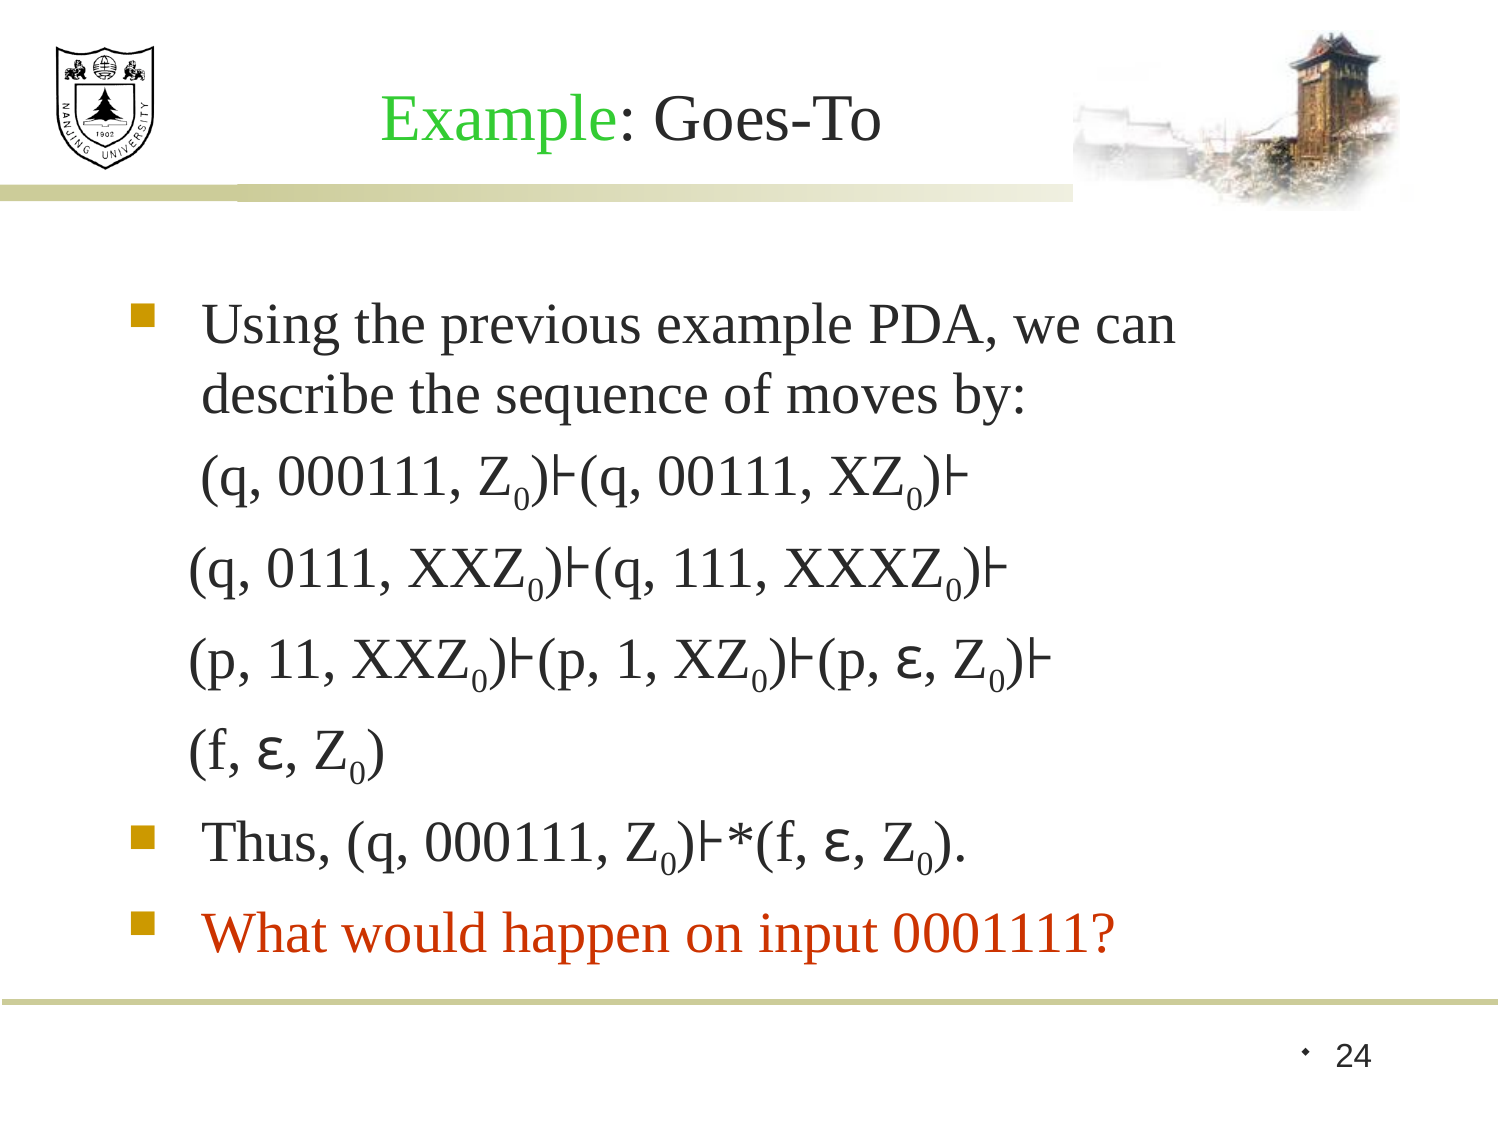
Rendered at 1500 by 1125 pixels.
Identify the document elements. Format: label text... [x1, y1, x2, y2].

picture [2, 999, 1498, 1005]
list Using the previous example PDA, we can describe the sequence of moves by: (q, 000111, Z0)⊦(q, 00111, XZ0)⊦ (q, 0111, XXZ0)⊦(q, 111, XXXZ0)⊦ (p, 11, XXZ0)⊦(p, 1, XZ0)⊦(p, ε, Z0)⊦ (f, ε, Z0) Thus, (q, 000111, Z0)⊦*(f, ε, Z0). What would happen on input 0001111? [112, 278, 1388, 991]
picture [1073, 30, 1400, 211]
picture [50, 42, 160, 173]
slide_number 24 [1234, 1030, 1388, 1107]
title Example: Goes-To [171, 66, 1093, 161]
